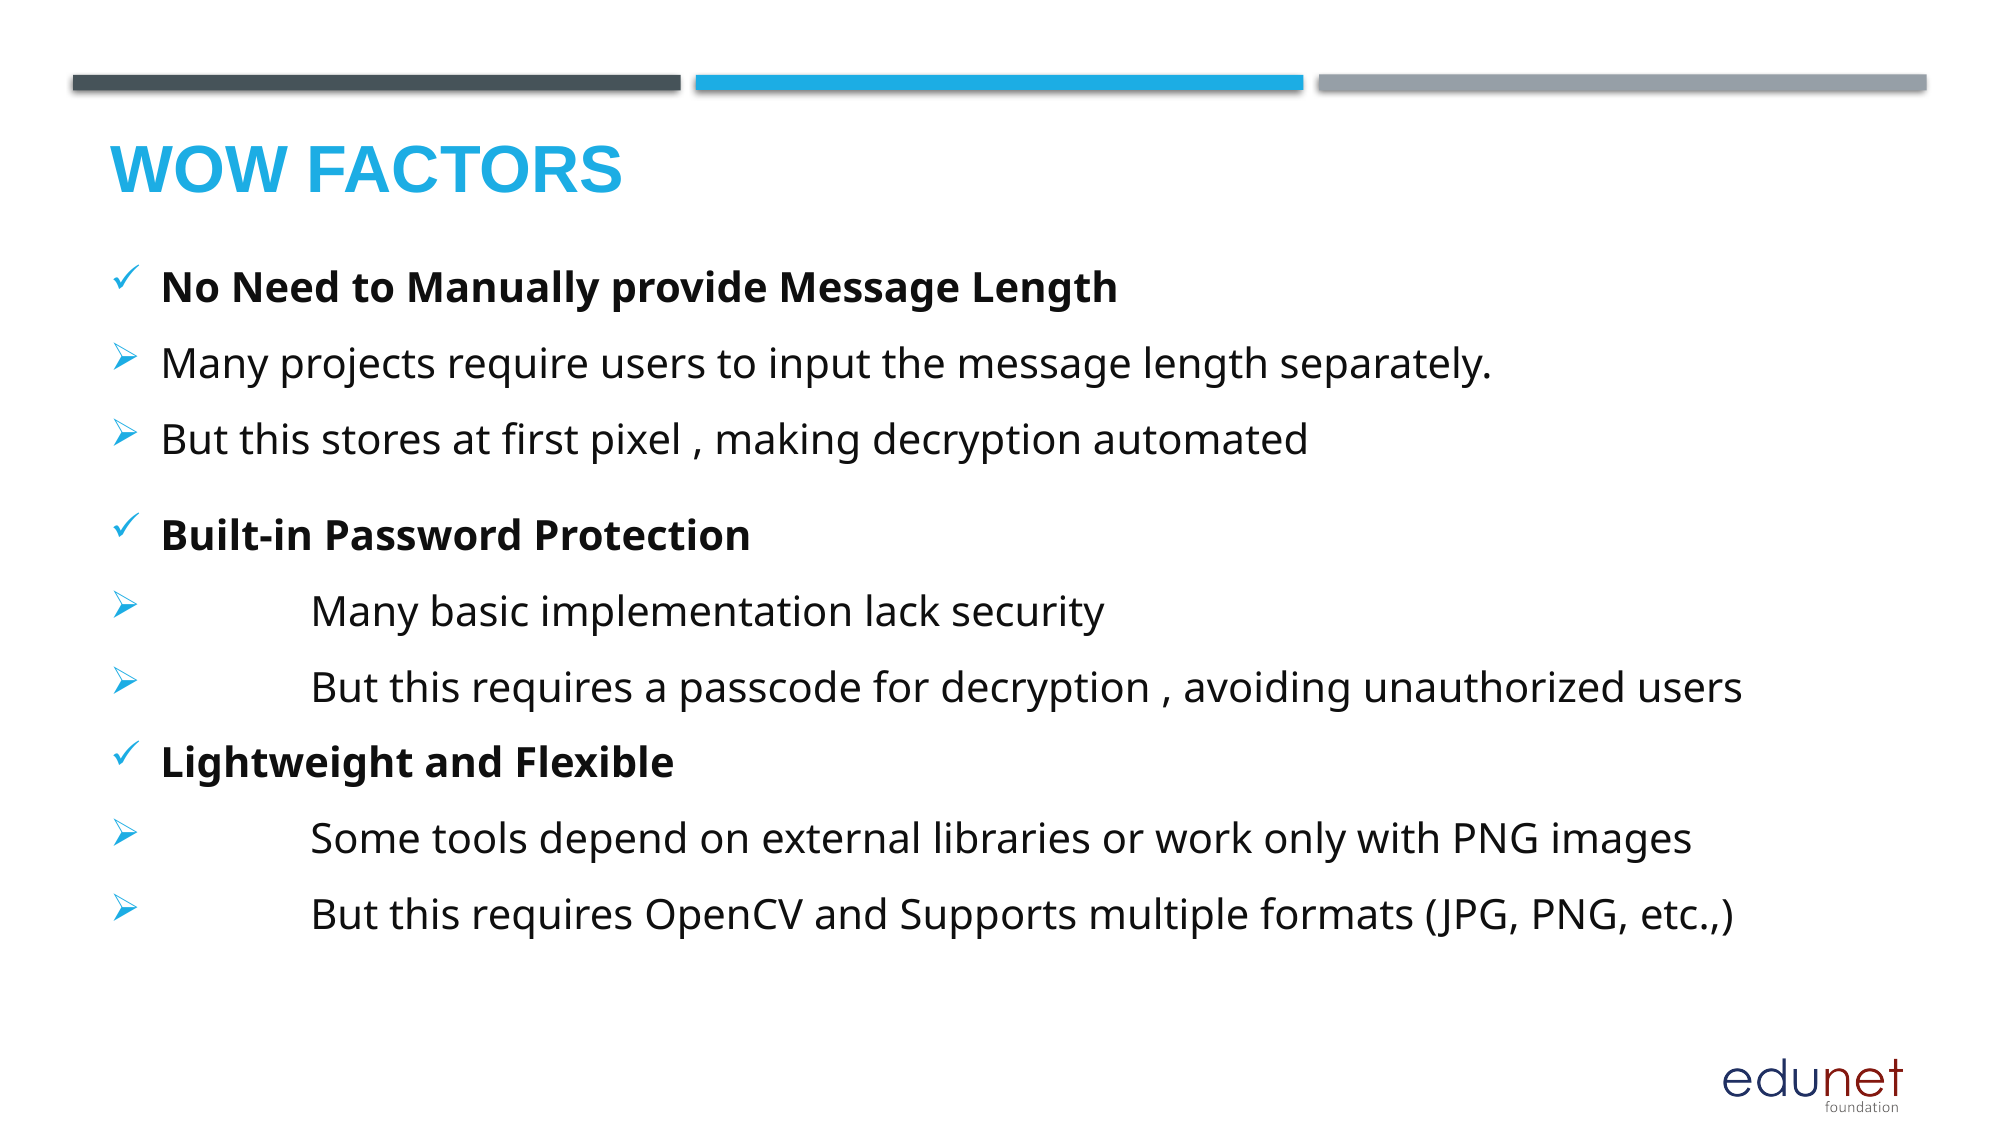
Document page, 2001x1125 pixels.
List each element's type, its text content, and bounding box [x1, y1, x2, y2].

picture [1719, 1056, 1905, 1116]
title Wow factors [95, 126, 1905, 213]
list No Need to Manually provide Message Length Many projects require users to input the message length separately. But this stores at first pixel , making decryption automated Built-in Password Protection Many basic implementation lack security But this requires a passcode for decryption , avoiding unauthorized users Lightweight and Flexible Some tools depend on external libraries or work only with PNG images But this requires OpenCV and Supports multiple formats (JPG, PNG, etc.,) [95, 213, 1905, 981]
